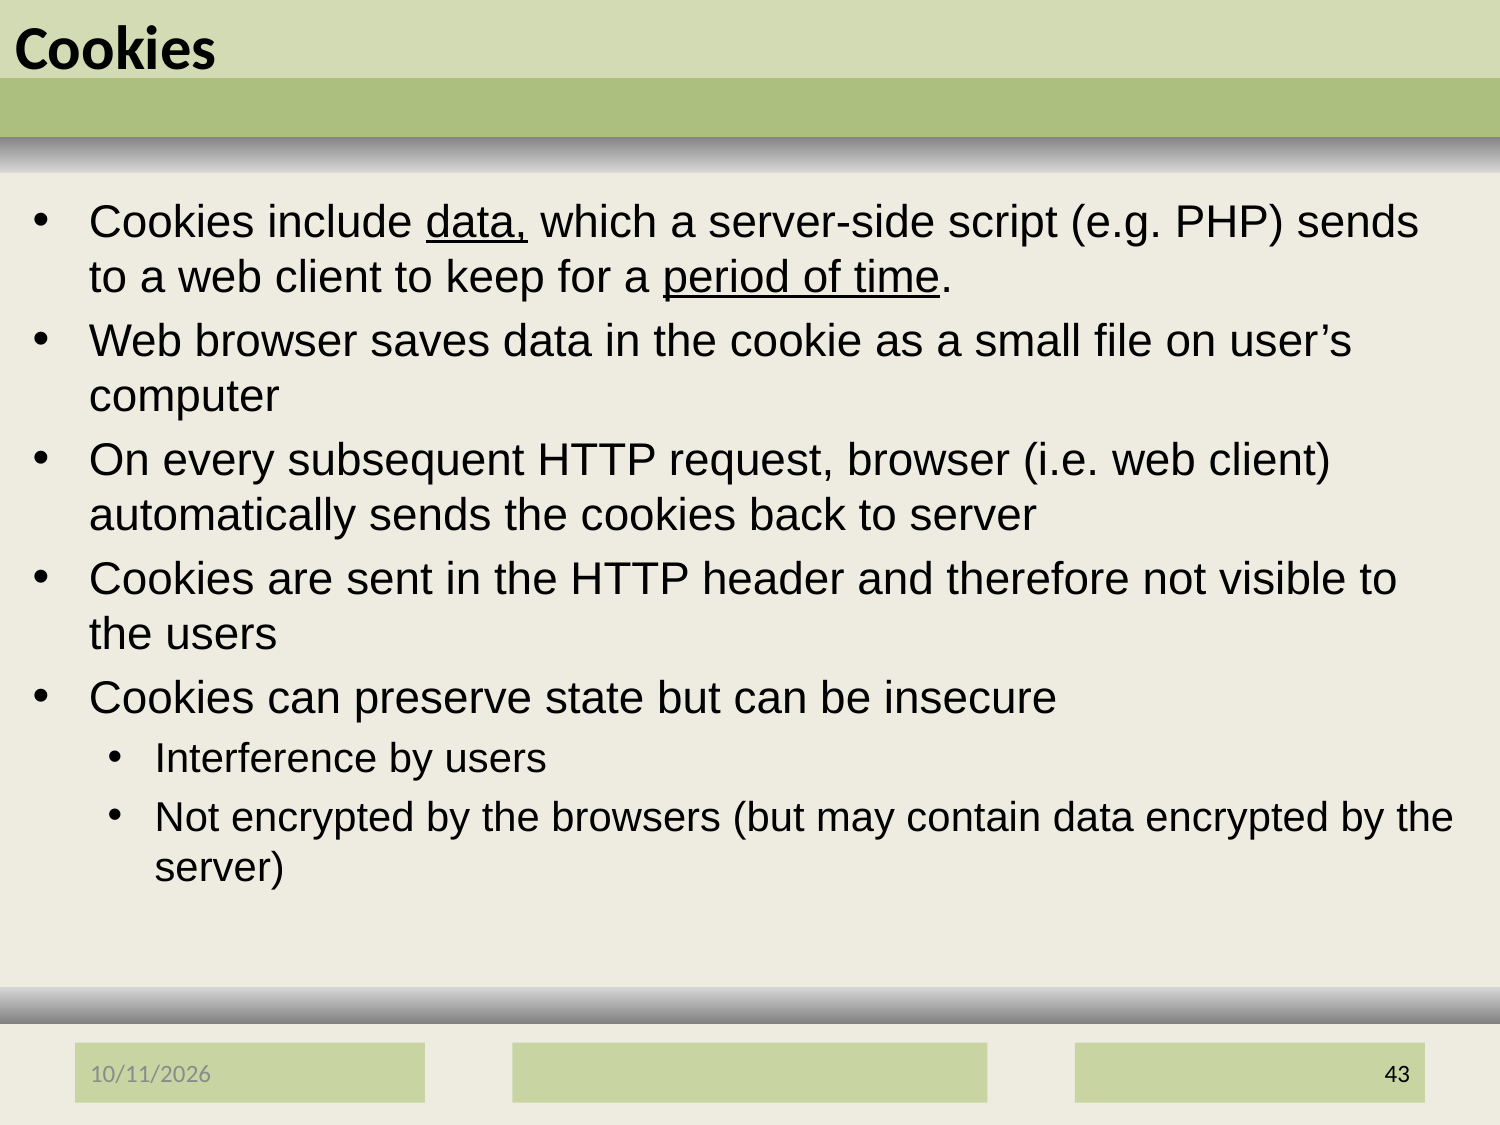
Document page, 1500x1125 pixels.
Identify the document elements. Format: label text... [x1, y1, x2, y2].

title Cookies [0, 0, 1500, 138]
slide_number 43 [1074, 1042, 1425, 1103]
list Cookies include data, which a server-side script (e.g. PHP) sends to a web client to keep for a period of time. Web browser saves data in the cookie as a small file on user’s computer On every subsequent HTTP request, browser (i.e. web client) automatically sends the cookies back to server Cookies are sent in the HTTP header and therefore not visible to the users Cookies can preserve state but can be insecure Interference by users Not encrypted by the browsers (but may contain data encrypted by the server) [17, 184, 1483, 1024]
footer [512, 1042, 988, 1103]
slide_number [75, 1042, 425, 1103]
